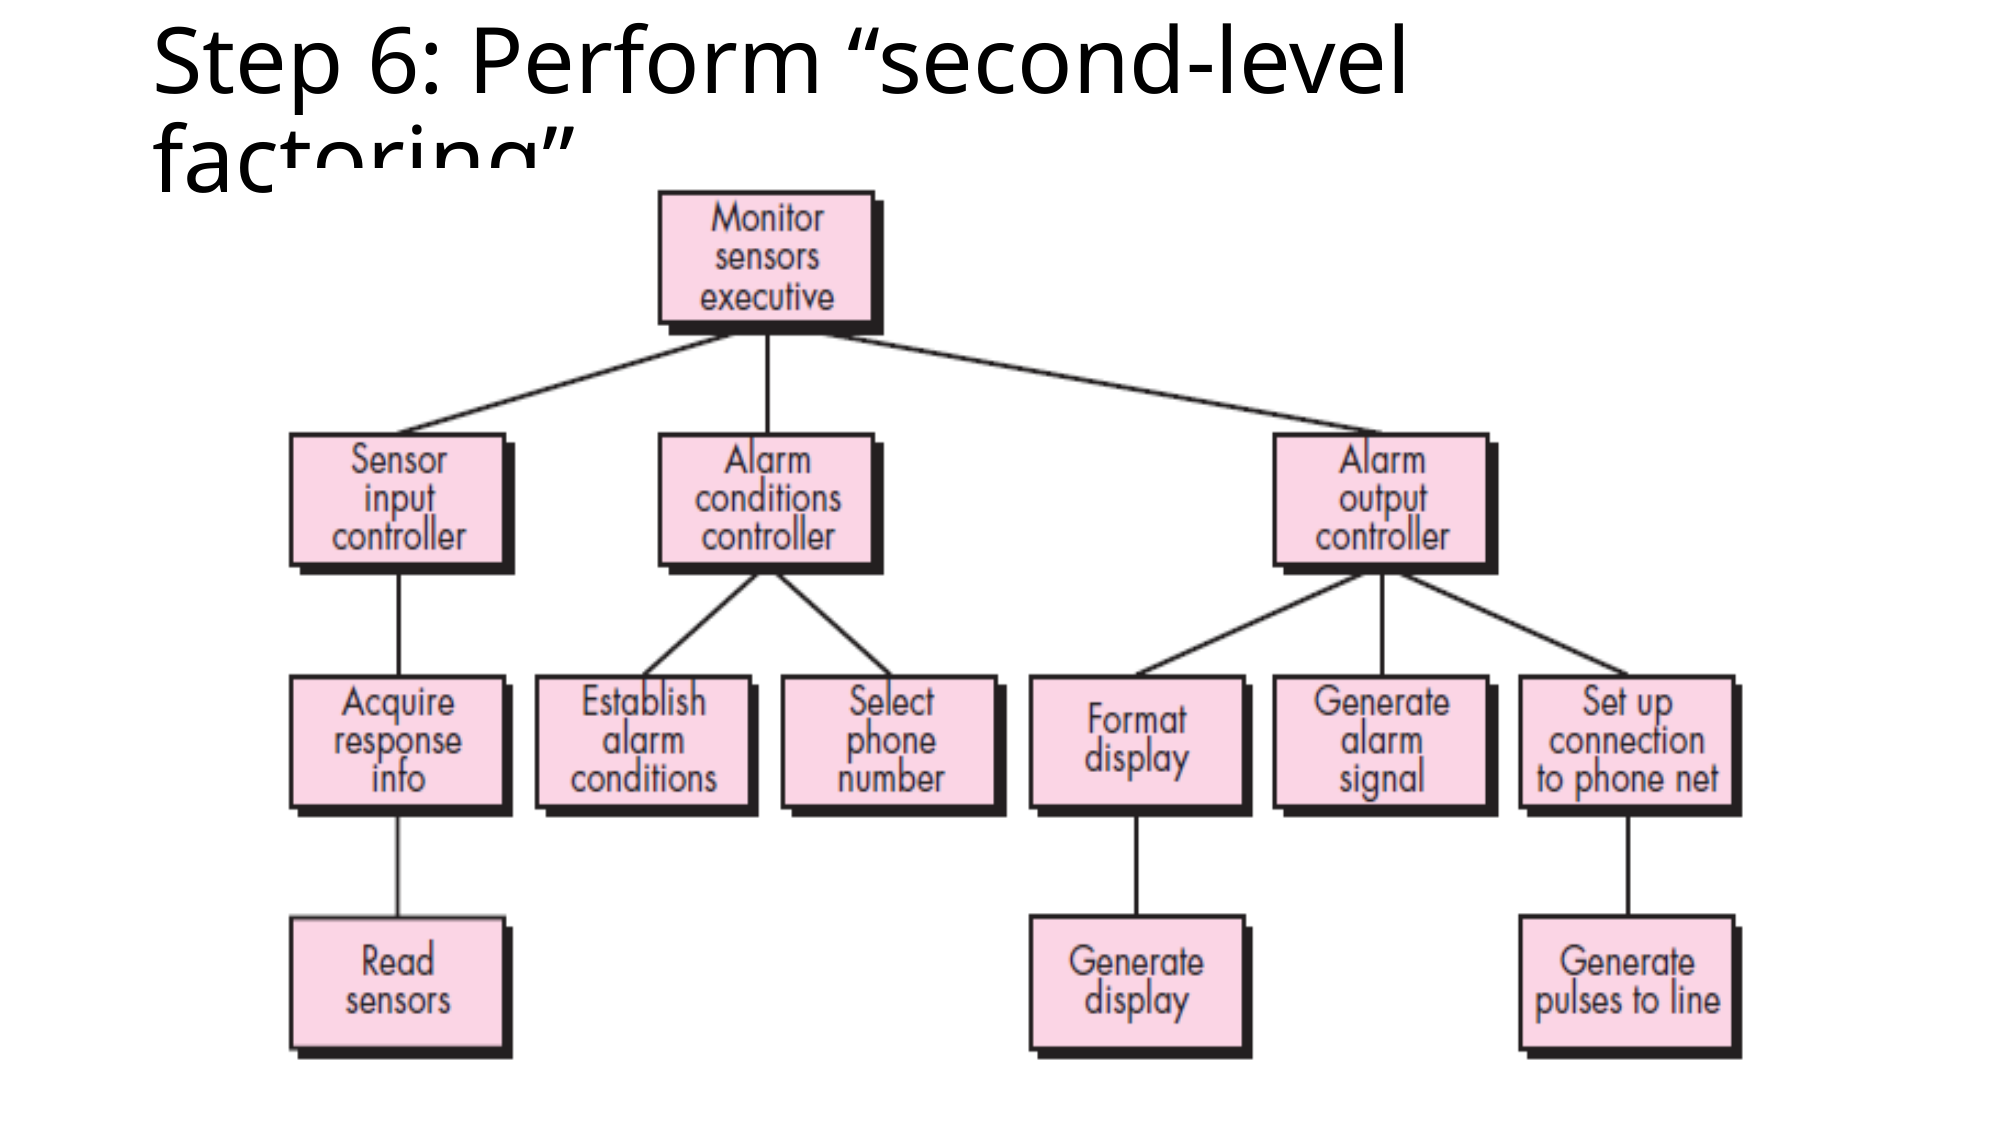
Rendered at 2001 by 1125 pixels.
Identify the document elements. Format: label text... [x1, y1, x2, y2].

title Step 6: Perform “second-level factoring” [137, 59, 1863, 278]
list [272, 168, 1767, 1116]
